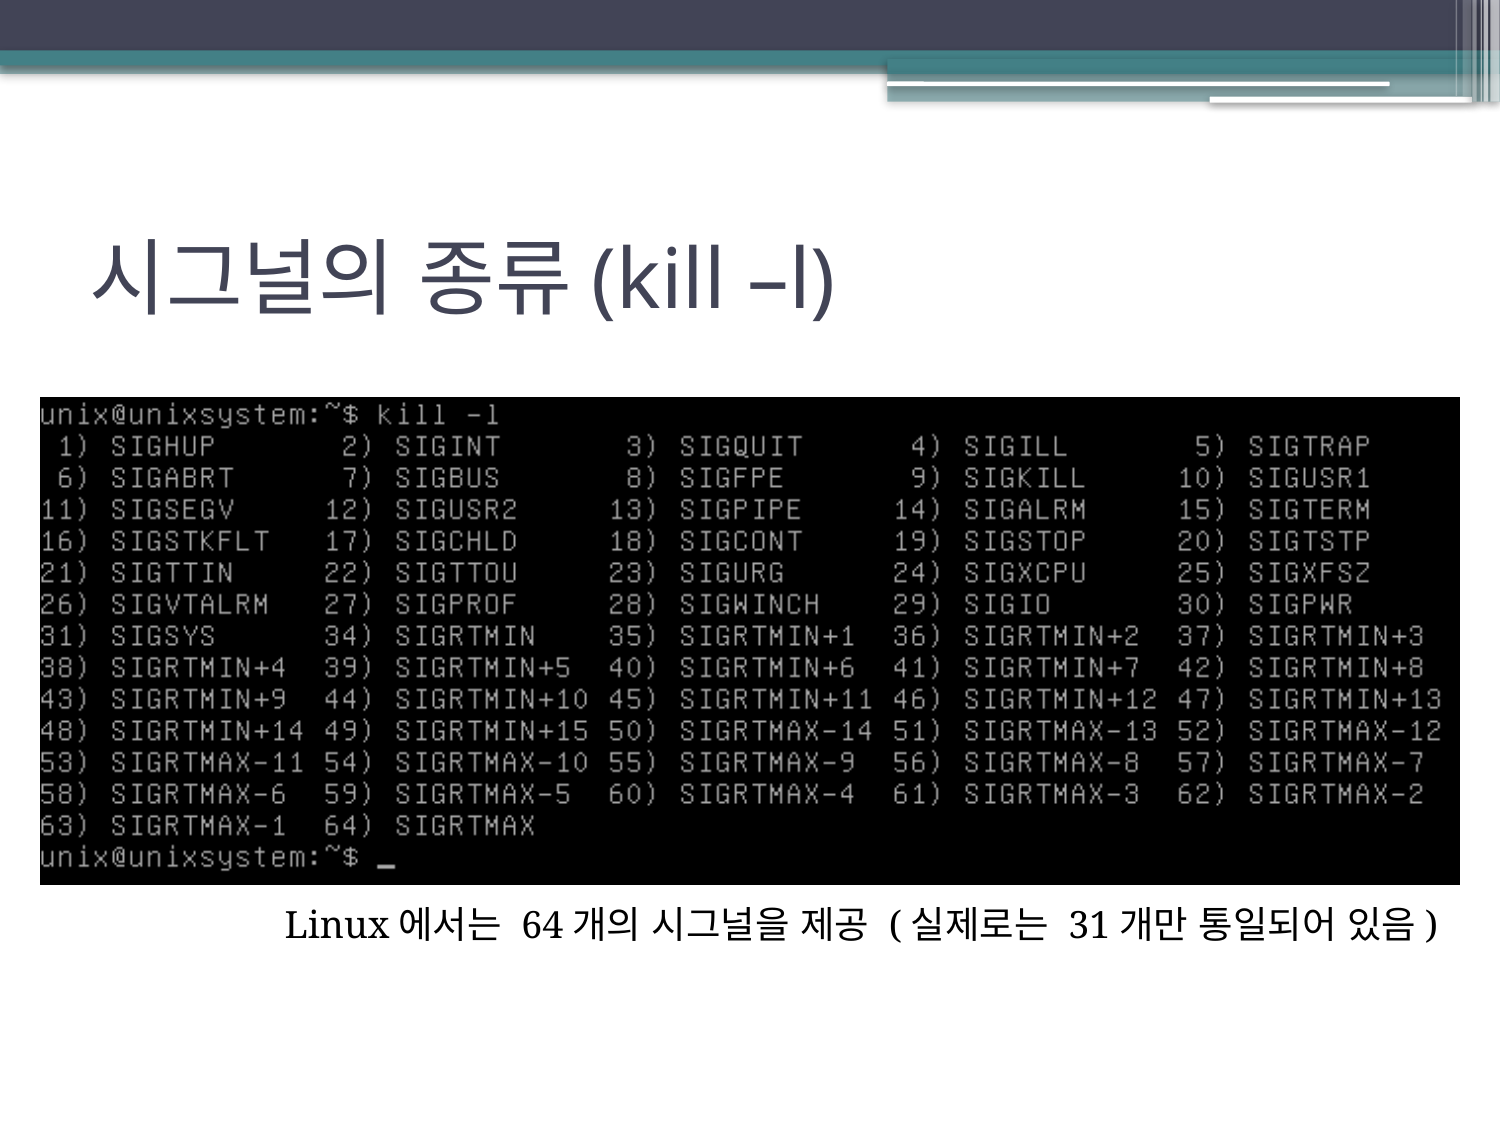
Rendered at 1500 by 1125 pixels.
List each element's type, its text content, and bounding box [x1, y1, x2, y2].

title 시그널의 종류(kill –l) [75, 187, 1425, 363]
text_box Linux에서는 64개의 시그널을 제공 (실제로는 31개만 통일되어 있음) [269, 895, 1453, 953]
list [39, 396, 1461, 886]
